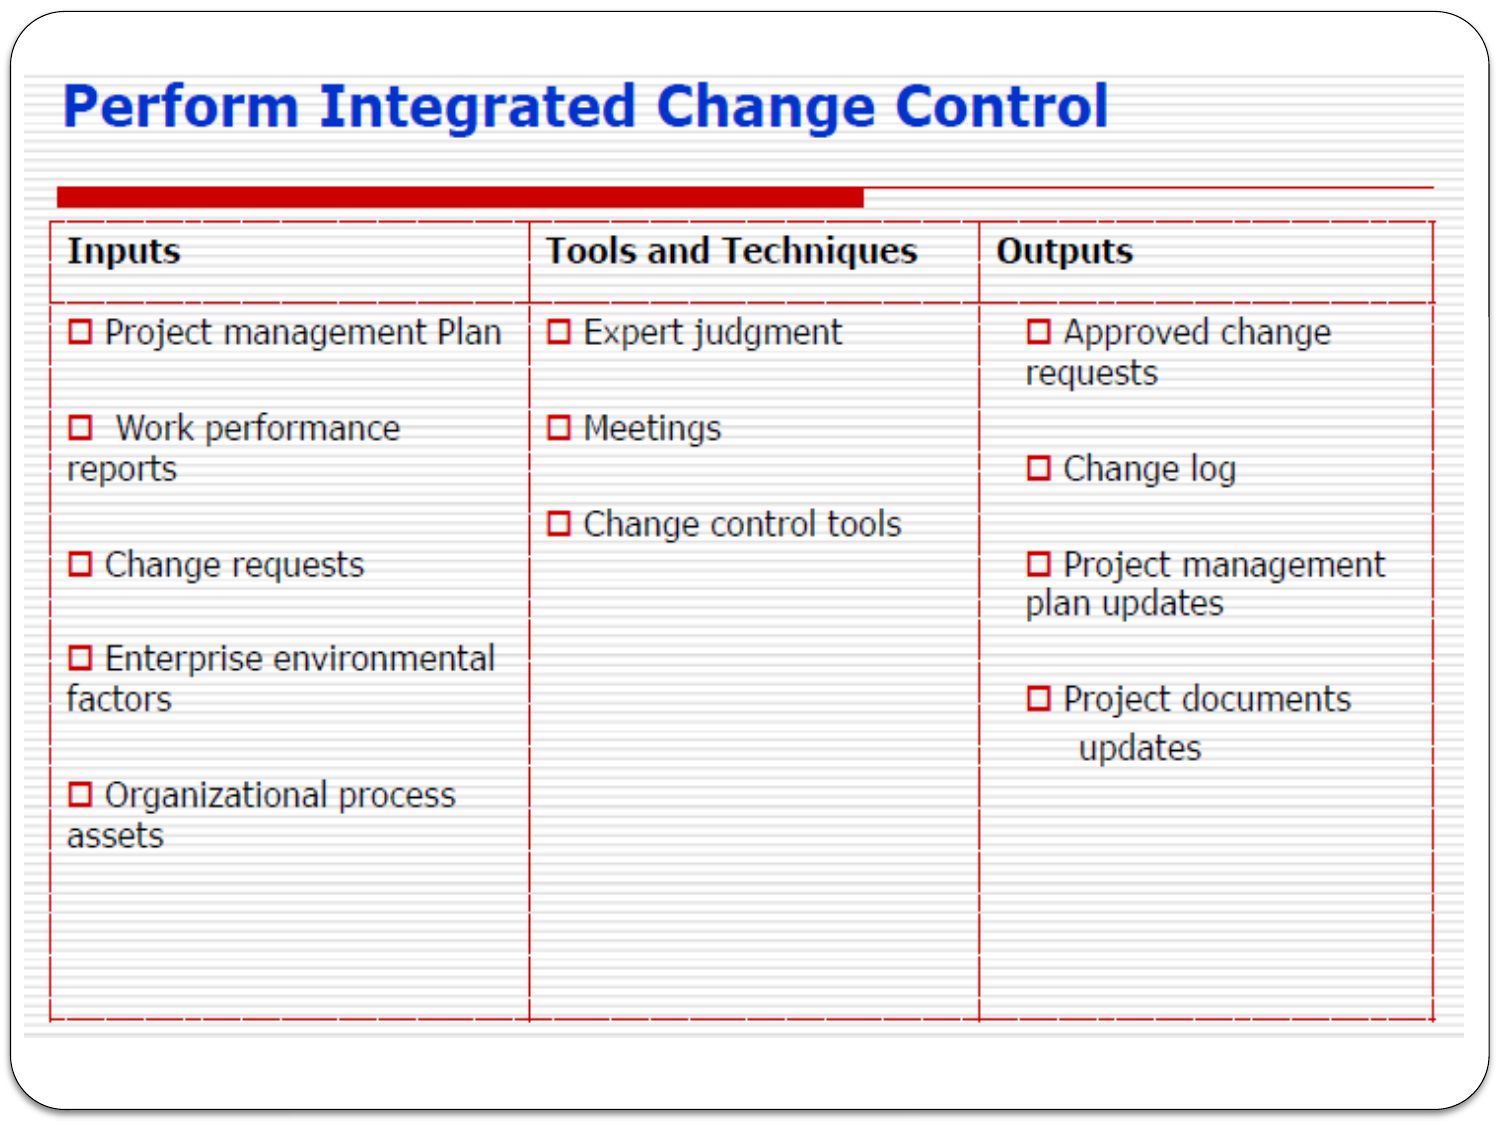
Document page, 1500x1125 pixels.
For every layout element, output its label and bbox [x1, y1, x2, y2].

picture [24, 74, 1464, 1038]
